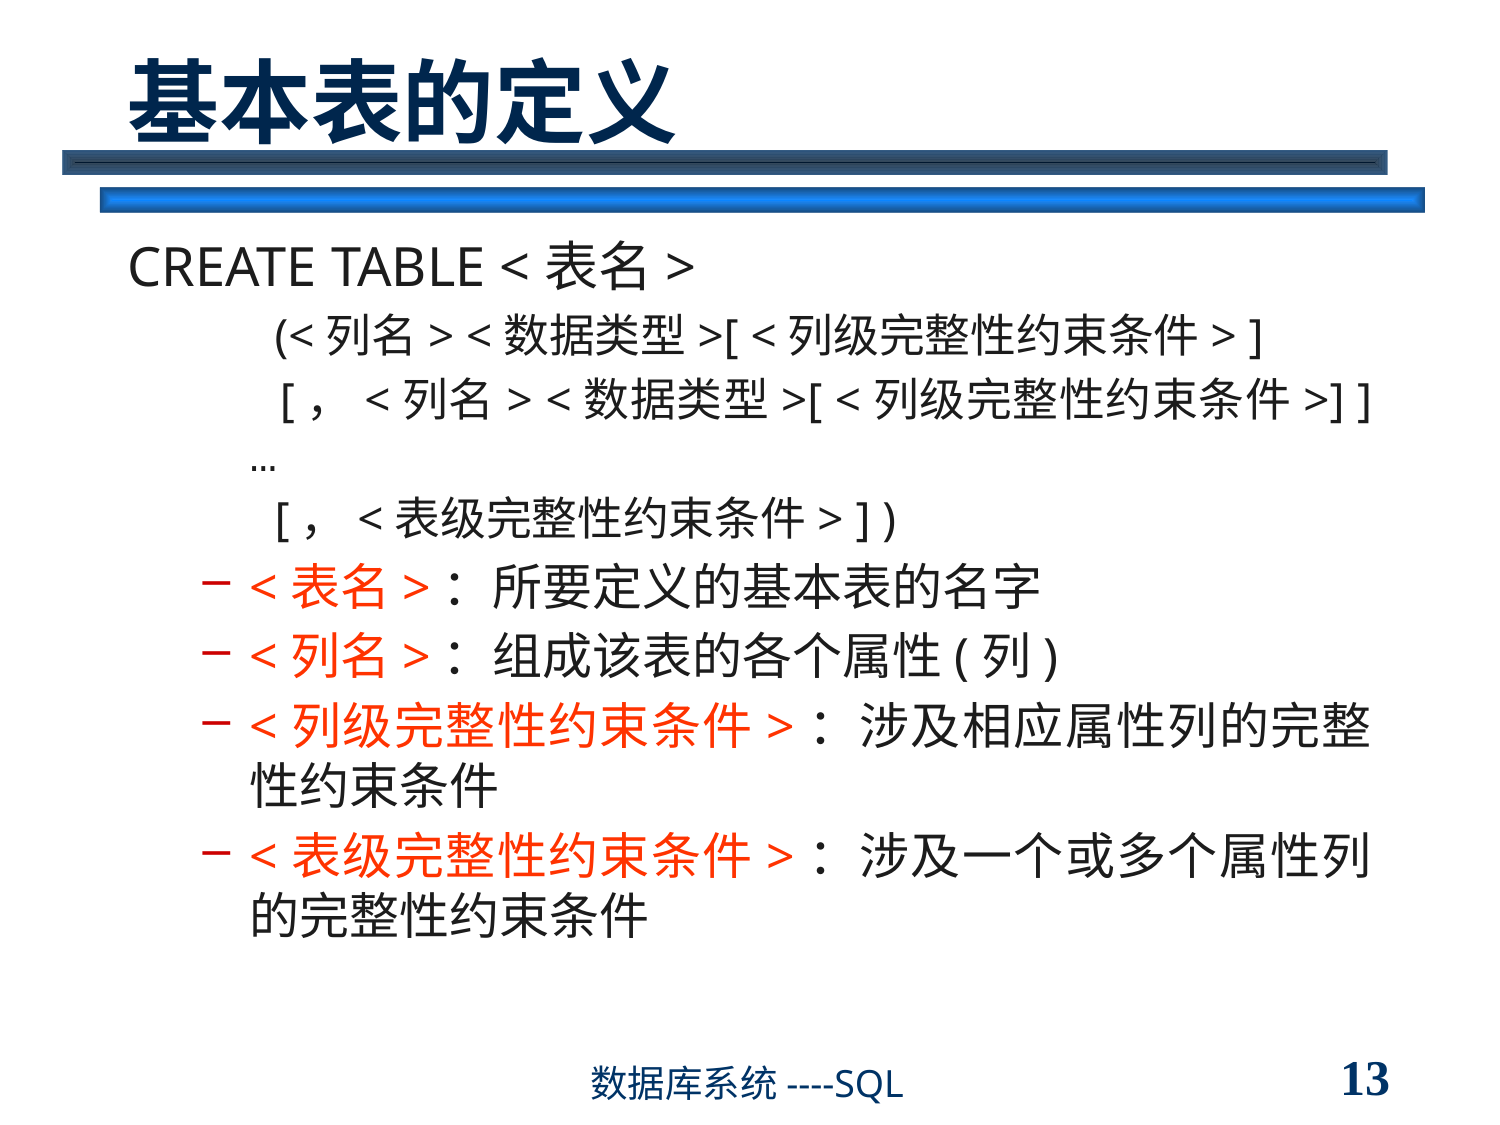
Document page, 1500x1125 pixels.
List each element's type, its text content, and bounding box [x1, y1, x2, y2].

slide_number 13 [1324, 1049, 1489, 1101]
list CREATE TABLE <表名> (<列名> <数据类型>[ <列级完整性约束条件> ] [，<列名> <数据类型>[ <列级完整性约束条件>] ] … [，<表级完整性约束条件> ] ) <表名>：所要定义的基本表的名字 <列名>：组成该表的各个属性(列) <列级完整性约束条件>：涉及相应属性列的完整性约束条件 <表级完整性约束条件>：涉及一个或多个属性列的完整性约束条件 [112, 224, 1388, 1025]
title 基本表的定义 [112, 24, 1388, 163]
footer 数据库系统----SQL [574, 1062, 1188, 1113]
